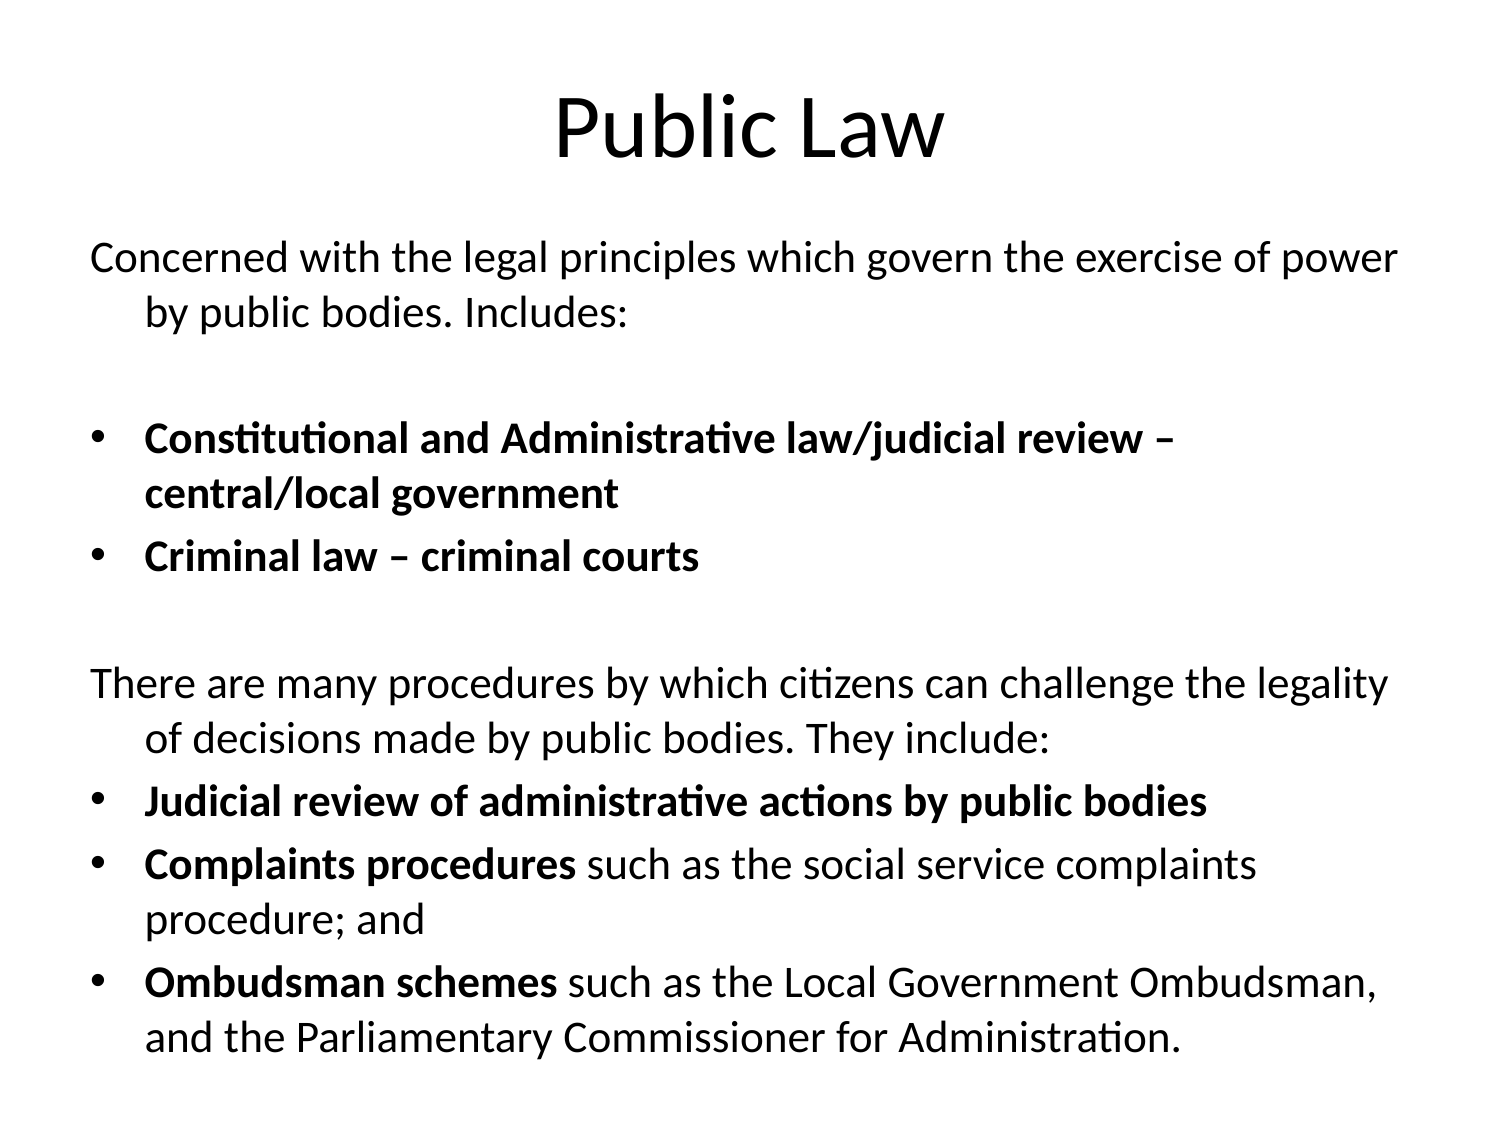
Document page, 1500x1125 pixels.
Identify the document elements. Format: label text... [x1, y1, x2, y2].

list Concerned with the legal principles which govern the exercise of power by public bodies. Includes: Constitutional and Administrative law/judicial review – central/local government Criminal law – criminal courts There are many procedures by which citizens can challenge the legality of decisions made by public bodies. They include: Judicial review of administrative actions by public bodies Complaints procedures such as the social service complaints procedure; and Ombudsman schemes such as the Local Government Ombudsman, and the Parliamentary Commissioner for Administration. [75, 219, 1425, 1083]
title Public Law [75, 45, 1425, 197]
